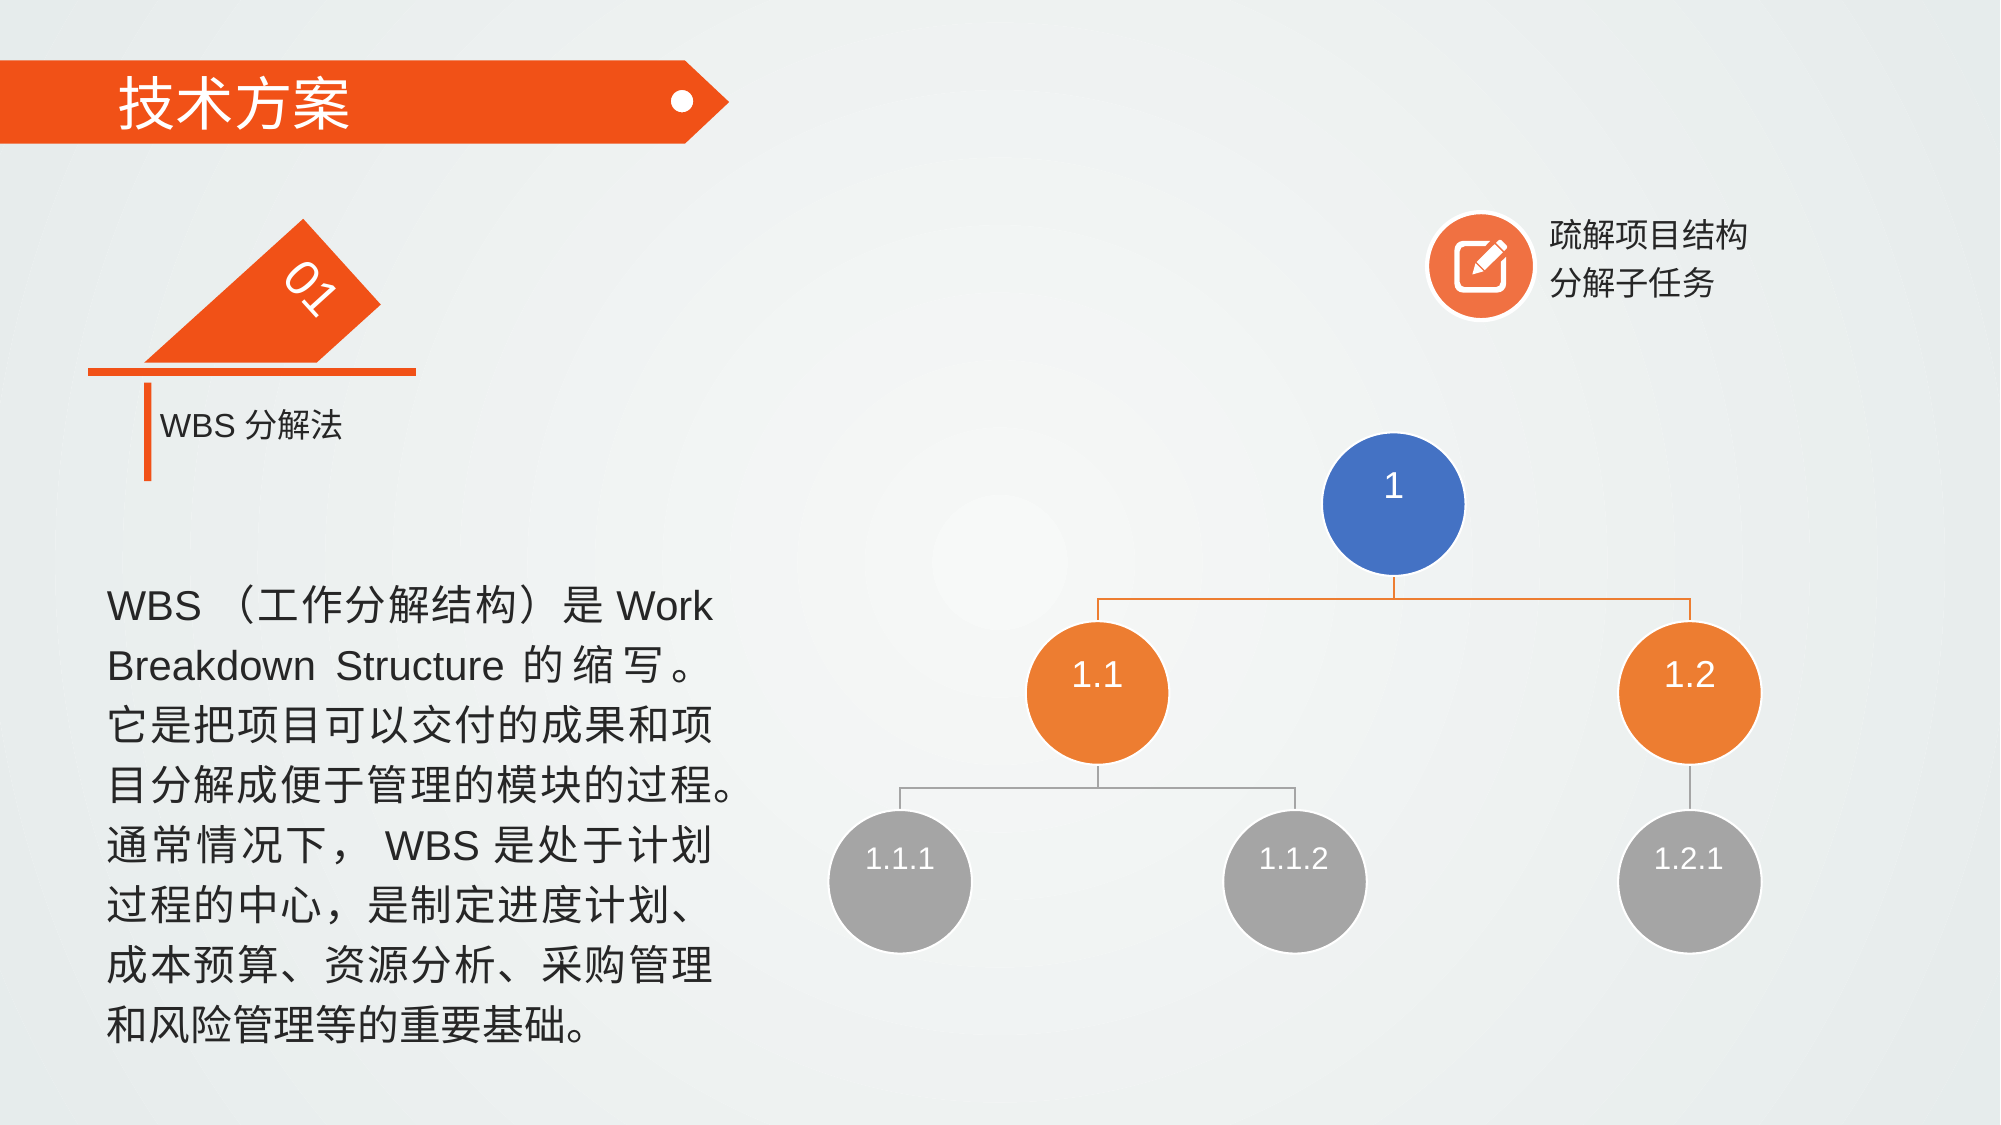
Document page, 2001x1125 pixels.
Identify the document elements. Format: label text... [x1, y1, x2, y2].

text_box [668, 87, 696, 115]
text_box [144, 382, 398, 482]
text_box 01 [141, 217, 383, 364]
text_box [1426, 199, 1953, 321]
text_box WBS（工作分解结构）是Work Breakdown Structure的缩写。它是把项目可以交付的成果和项目分解成便于管理的模块的过程。 通常情况下，WBS是处于计划过程的中心，是制定进度计划、成本预算、资源分析、采购管理和风险管理等的重要基础。 [92, 561, 729, 1057]
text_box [828, 432, 1978, 954]
text_box 技术方案 [102, 59, 366, 145]
text_box [366, 59, 731, 145]
text_box [0, 59, 102, 145]
